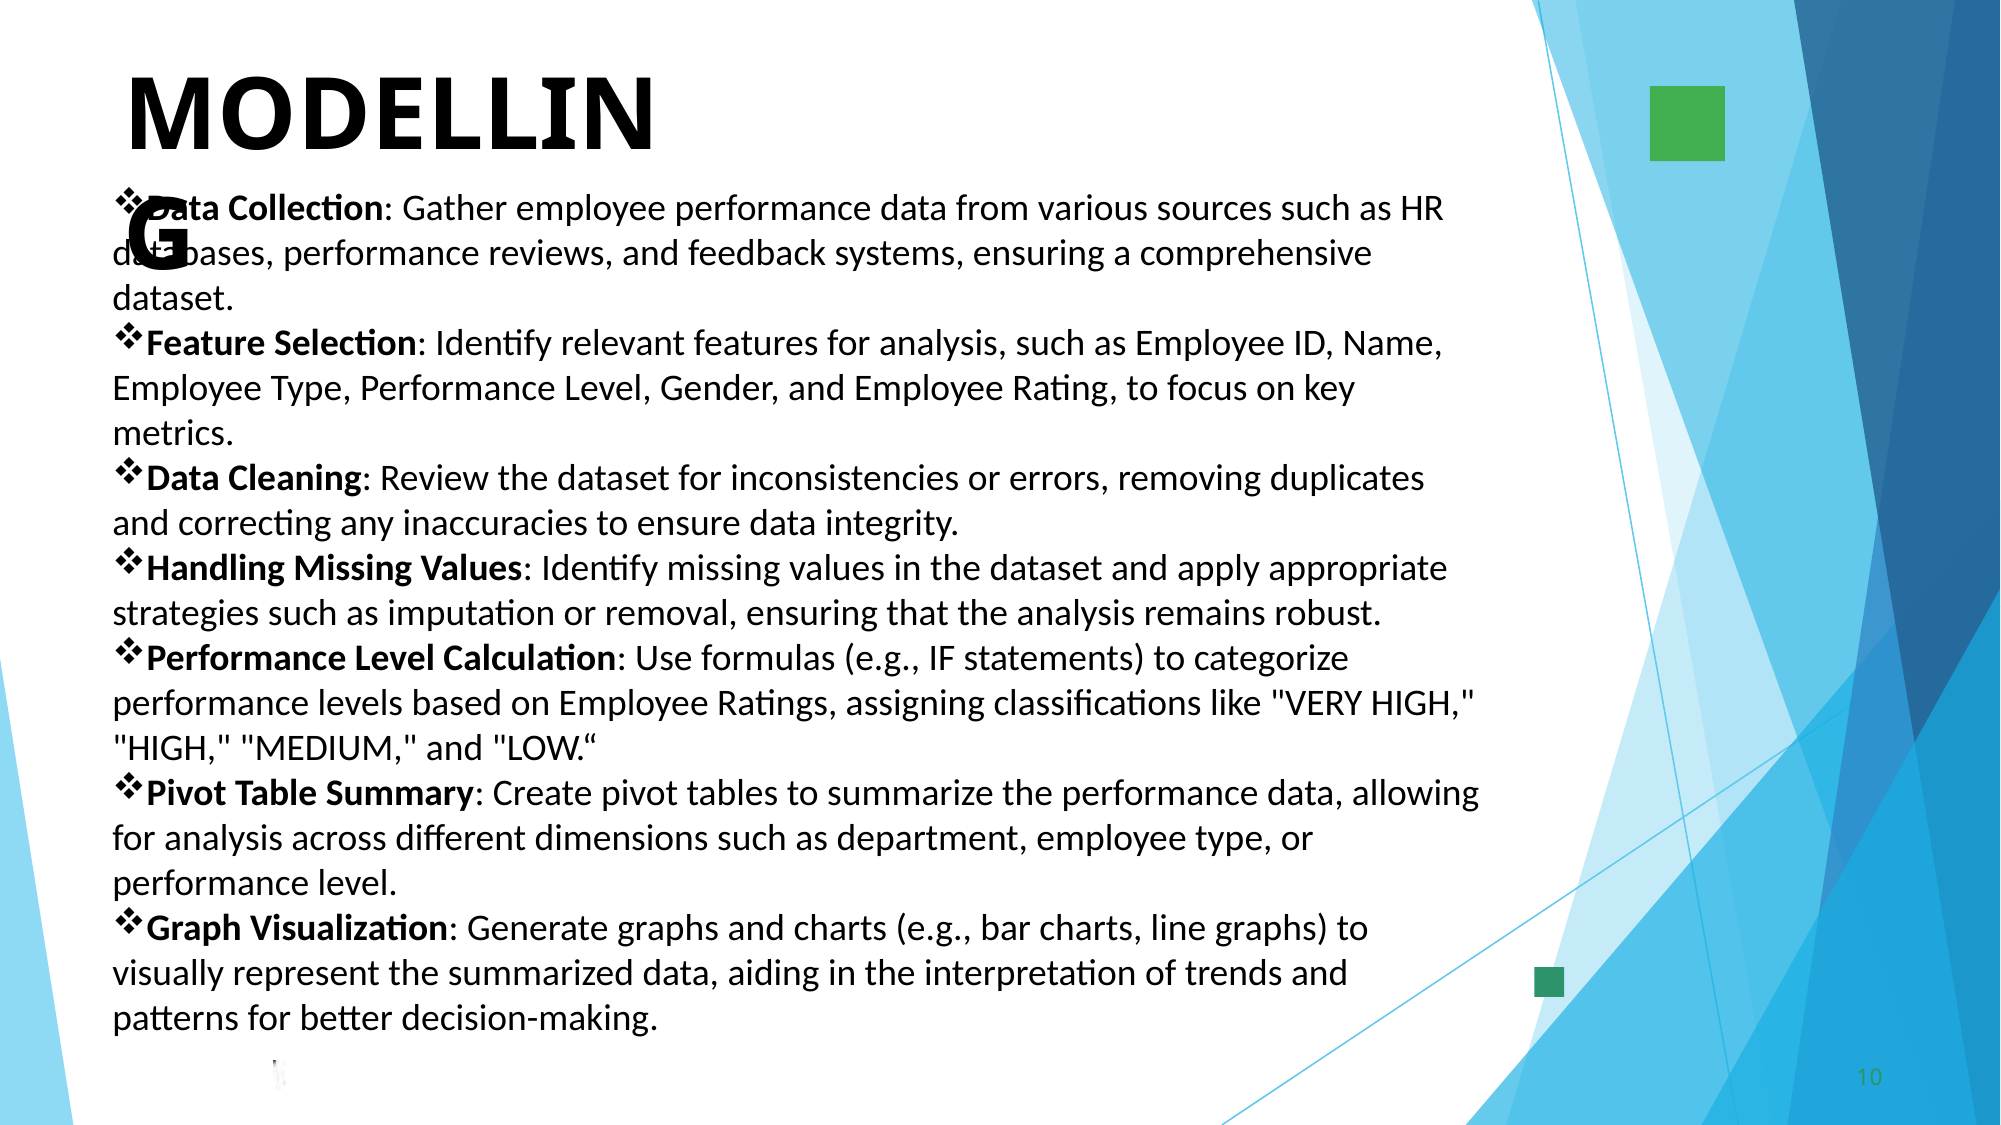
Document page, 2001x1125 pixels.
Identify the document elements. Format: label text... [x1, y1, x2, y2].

text_box [1534, 967, 1565, 997]
text_box [1649, 86, 1725, 162]
text_box 10 [1849, 1061, 1888, 1095]
picture [273, 1060, 287, 1091]
text_box Data Collection: Gather employee performance data from various sources such as HR databases, performance reviews, and feedback systems, ensuring a comprehensive dataset. Feature Selection: Identify relevant features for analysis, such as Employee ID, Name, Employee Type, Performance Level, Gender, and Employee Rating, to focus on key metrics. Data Cleaning: Review the dataset for inconsistencies or errors, removing duplicates and correcting any inaccuracies to ensure data integrity. Handling Missing Values: Identify missing values in the dataset and apply appropriate strategies such as imputation or removal, ensuring that the analysis remains robust. Performance Level Calculation: Use formulas (e.g., IF statements) to categorize performance levels based on Employee Ratings, assigning classifications like "VERY HIGH," "HIGH," "MEDIUM," and "LOW.“ Pivot Table Summary: Create pivot tables to summarize the performance data, allowing for analysis across different dimensions such as department, employee type, or performance level. Graph Visualization: Generate graphs and charts (e.g., bar charts, line graphs) to visually represent the summarized data, aiding in the interpretation of trends and patterns for better decision-making. [97, 175, 1500, 1046]
text_box MODELLING [121, 47, 664, 175]
